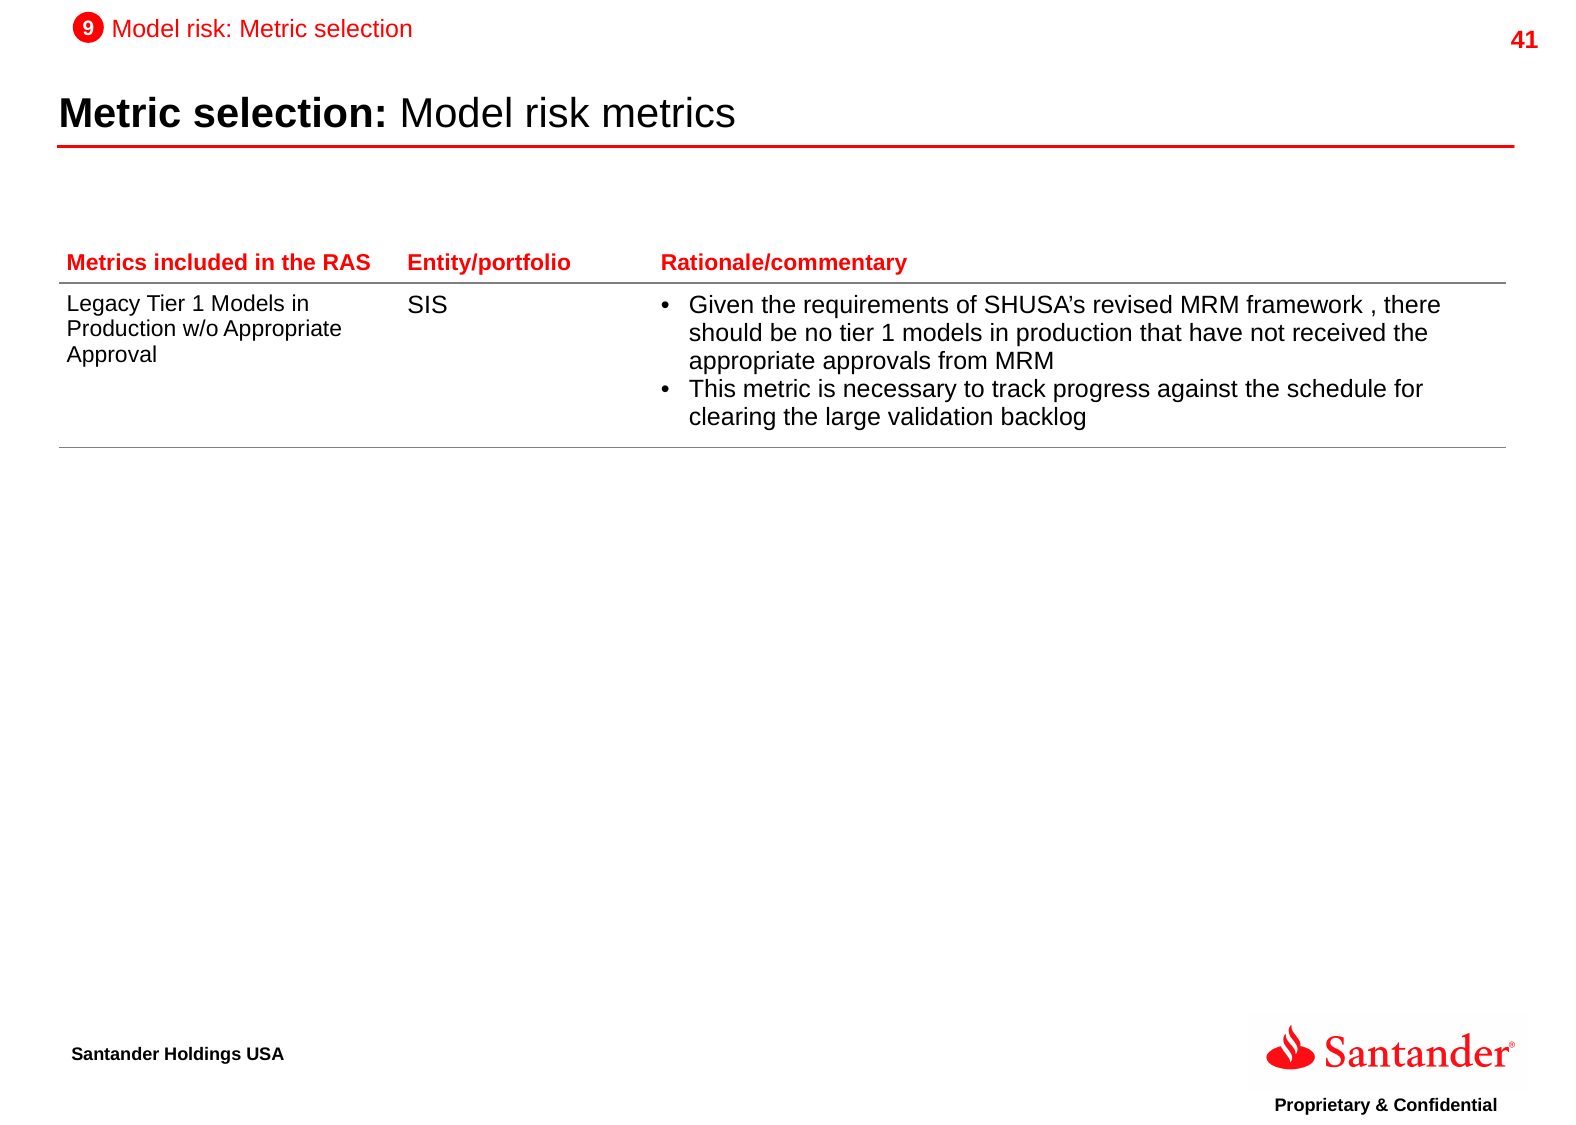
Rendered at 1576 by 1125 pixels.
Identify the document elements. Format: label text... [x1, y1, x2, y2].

table_cell Given the requirements of SHUSA’s revised MRM framework , there should be no tier 1 models in production that have not received the appropriate approvals from MRM This metric is necessary to track progress against the schedule for clearing the large validation backlog [653, 284, 1506, 447]
text_box Metric selection: Model risk metrics [43, 85, 1576, 144]
table_cell SIS [400, 284, 653, 447]
table_header Rationale/commentary [653, 240, 1506, 282]
table_header Entity/portfolio [400, 240, 653, 282]
picture [1247, 1011, 1528, 1094]
table_cell Legacy Tier 1 Models in Production w/o Appropriate Approval [59, 284, 400, 447]
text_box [72, 11, 415, 44]
table_header Metrics included in the RAS [59, 240, 400, 282]
